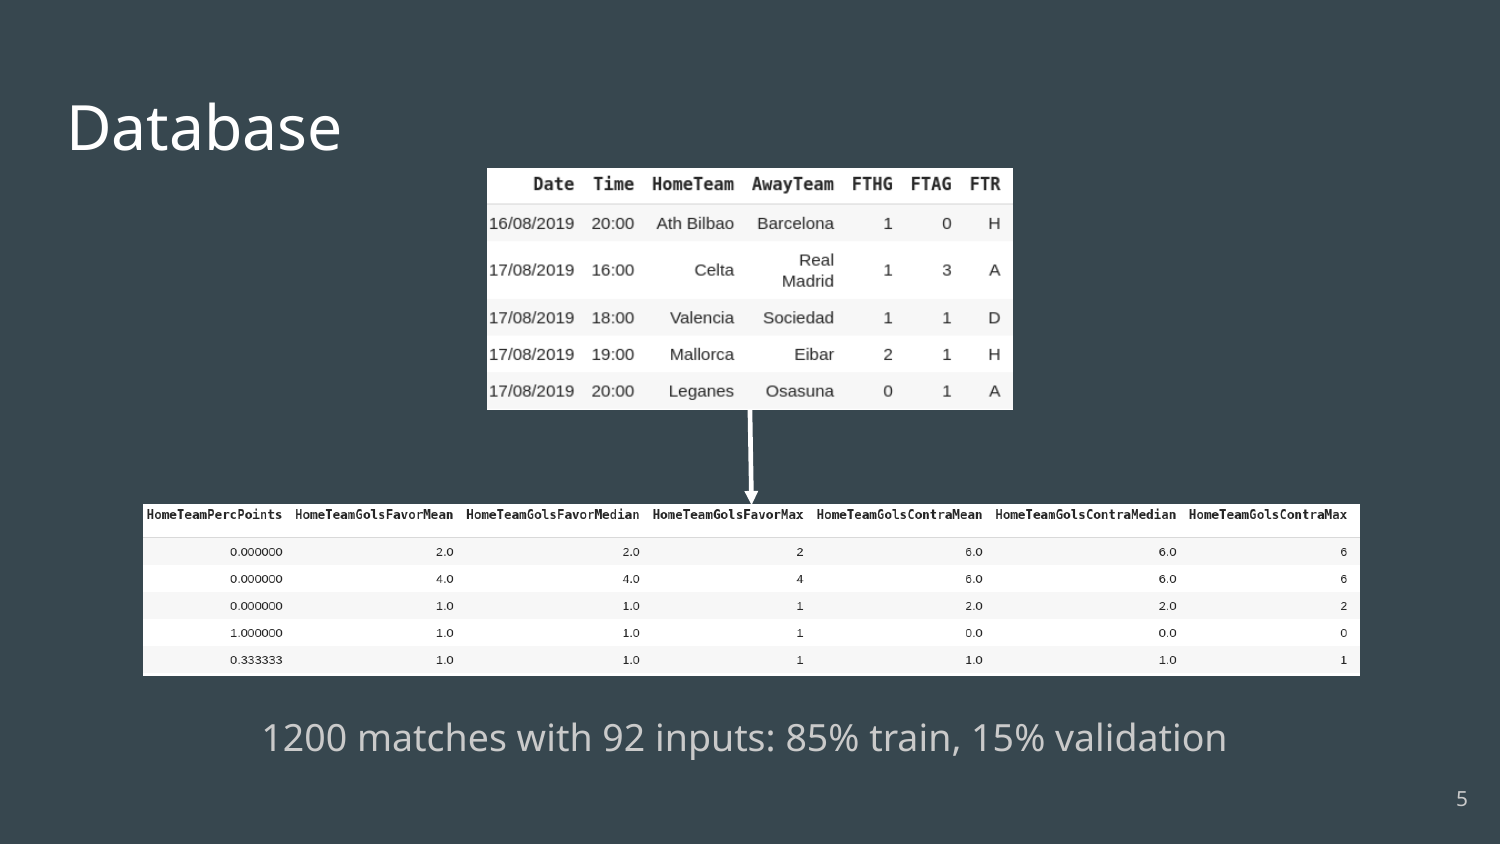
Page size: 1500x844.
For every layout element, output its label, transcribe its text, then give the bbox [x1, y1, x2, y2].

list 1200 matches with 92 inputs: 85% train, 15% validation [51, 189, 1449, 750]
slide_number ‹#› [1392, 767, 1483, 833]
picture [487, 167, 1013, 410]
title Database [51, 72, 1449, 167]
picture [143, 504, 1360, 676]
